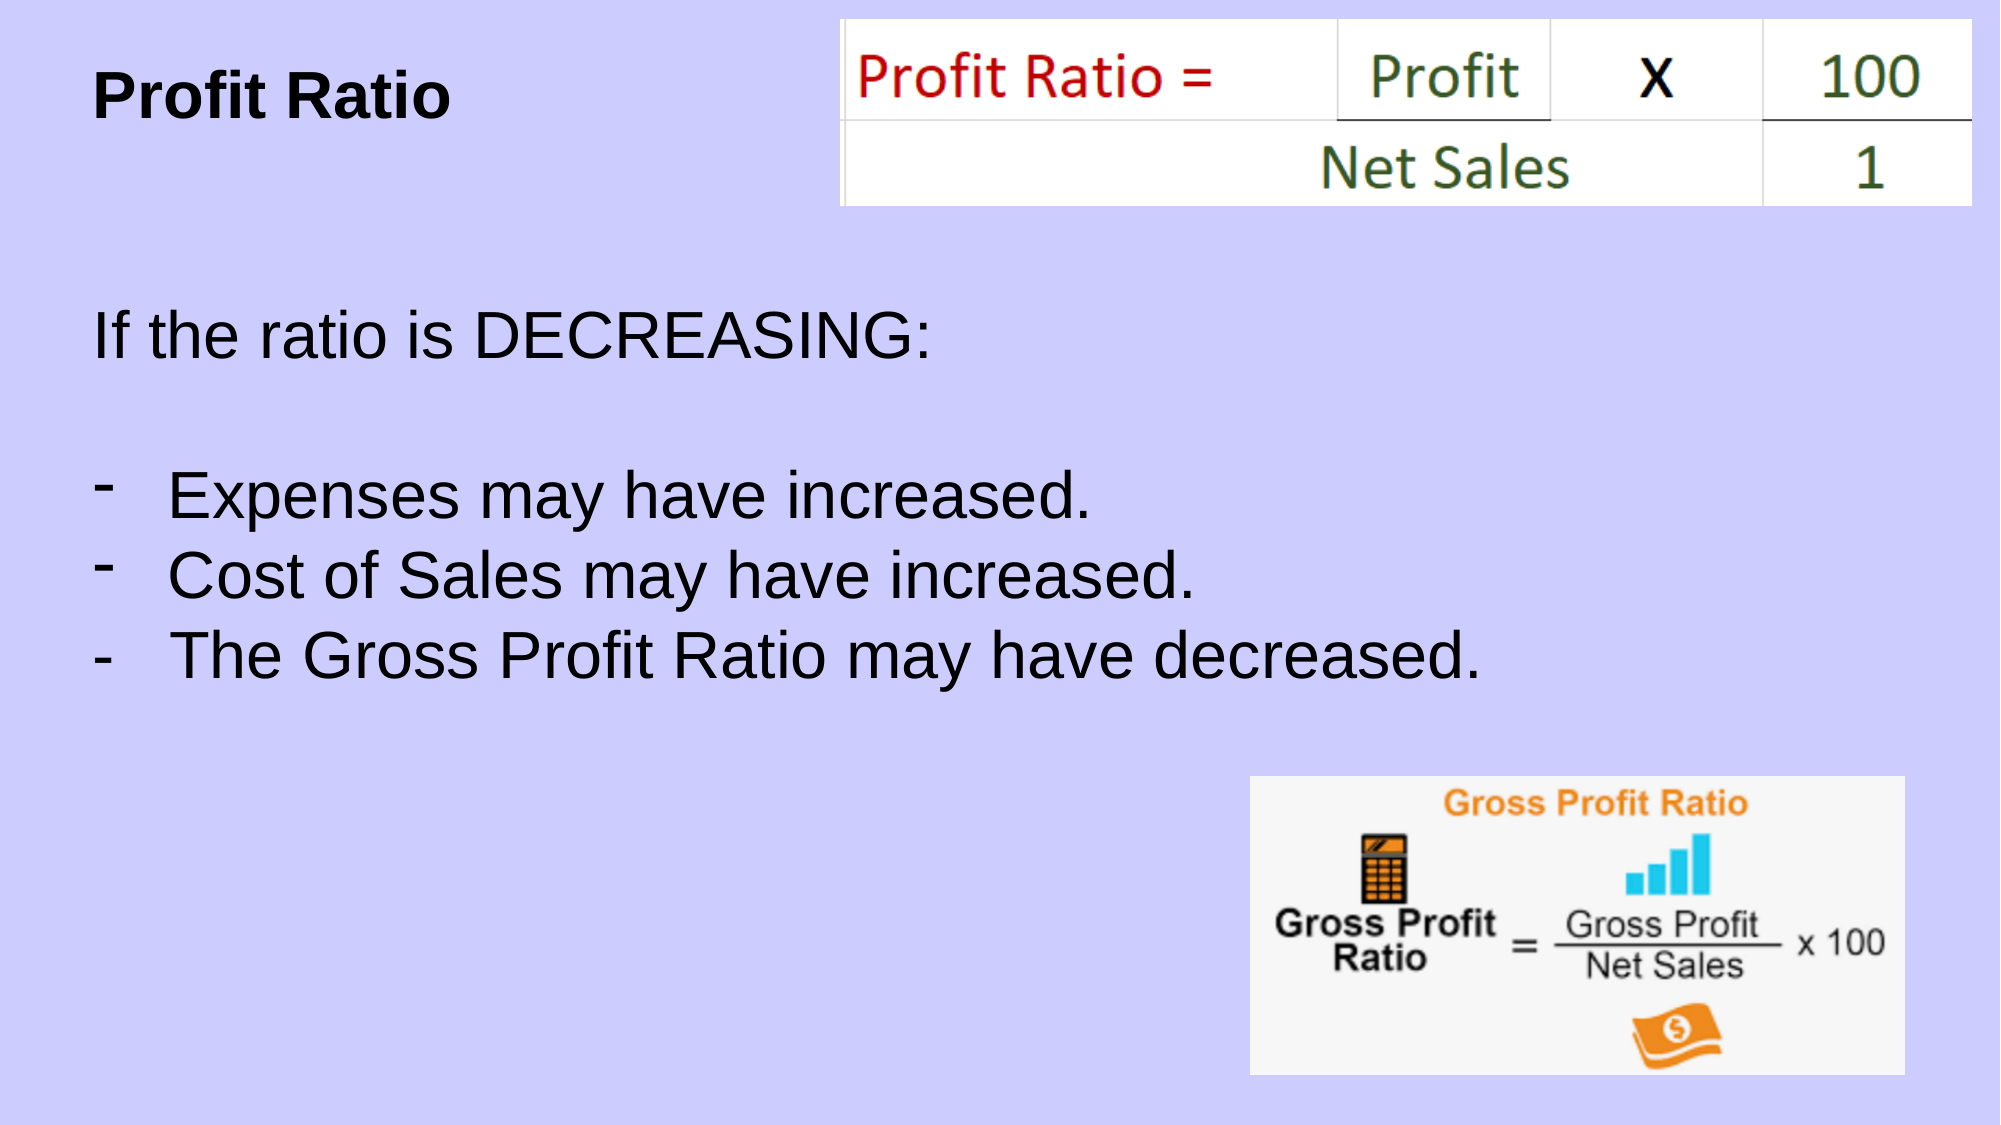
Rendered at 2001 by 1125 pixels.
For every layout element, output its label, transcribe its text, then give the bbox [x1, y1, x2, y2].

picture [840, 19, 1972, 206]
text_box Profit Ratio If the ratio is DECREASING: Expenses may have increased. Cost of Sales may have increased. - The Gross Profit Ratio may have decreased. [78, 44, 1838, 744]
picture [1250, 776, 1905, 1075]
